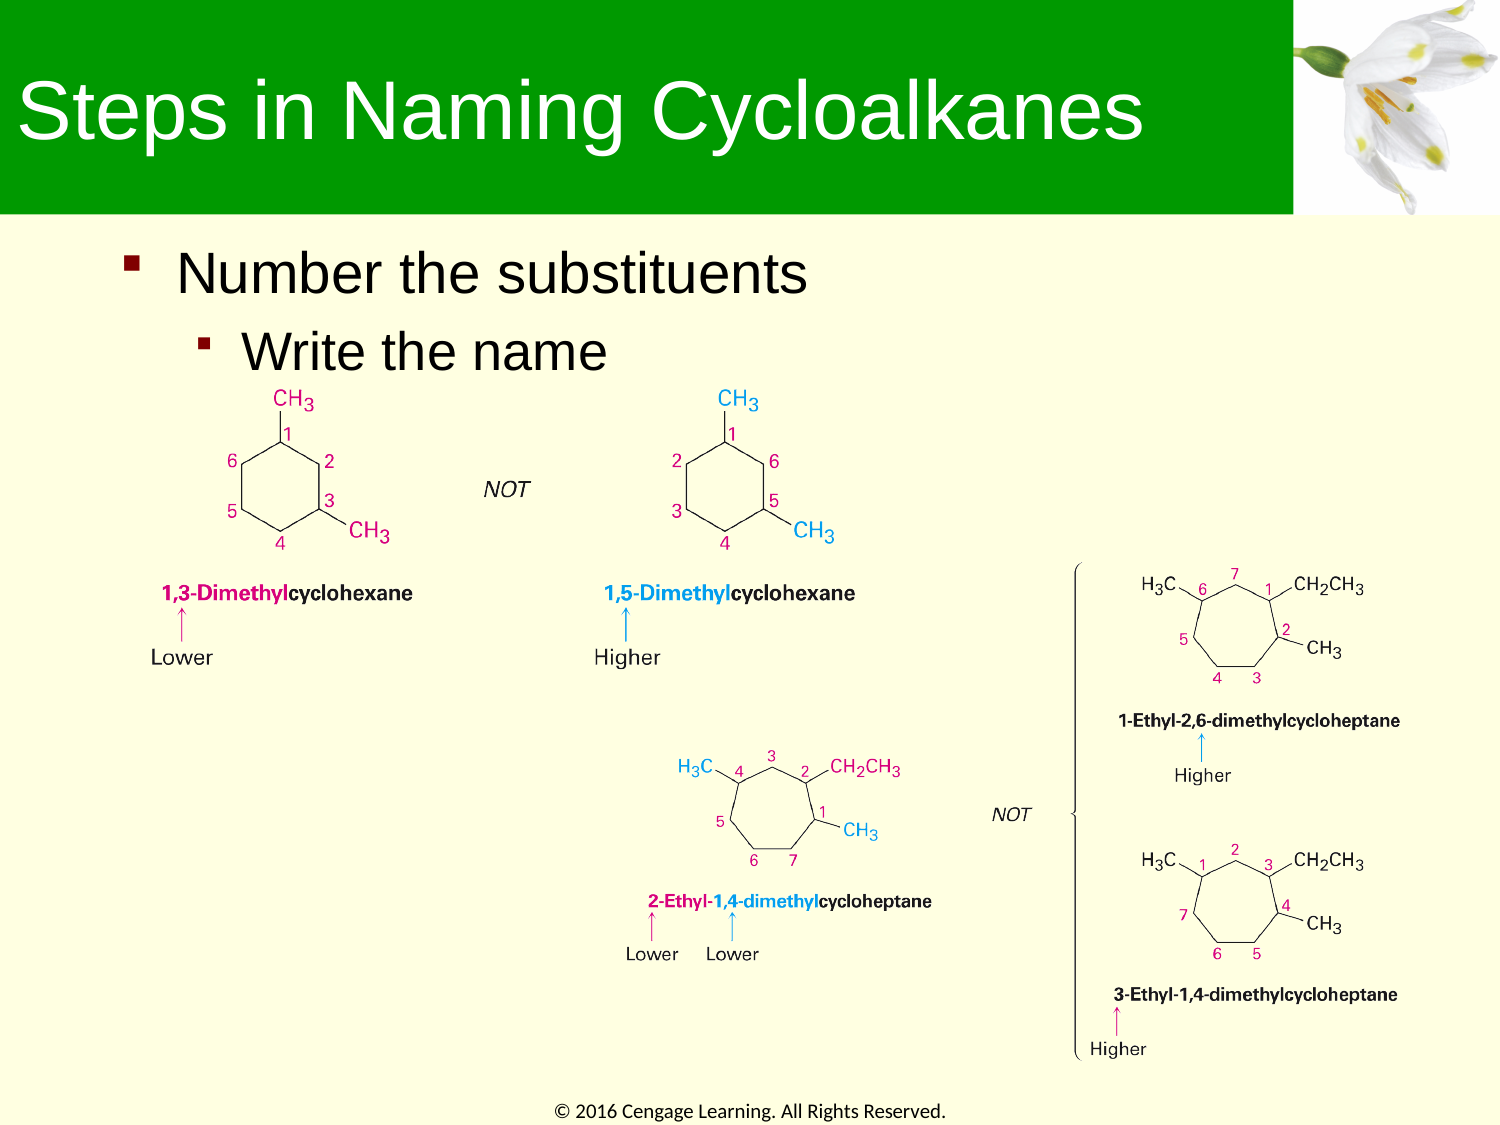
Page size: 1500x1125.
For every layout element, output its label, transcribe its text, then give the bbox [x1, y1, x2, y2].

list Number the substituents Write the name [103, 227, 1450, 1065]
title Steps in Naming Cycloalkanes [0, 0, 1288, 213]
picture [1293, 0, 1500, 215]
picture [149, 387, 1400, 1062]
